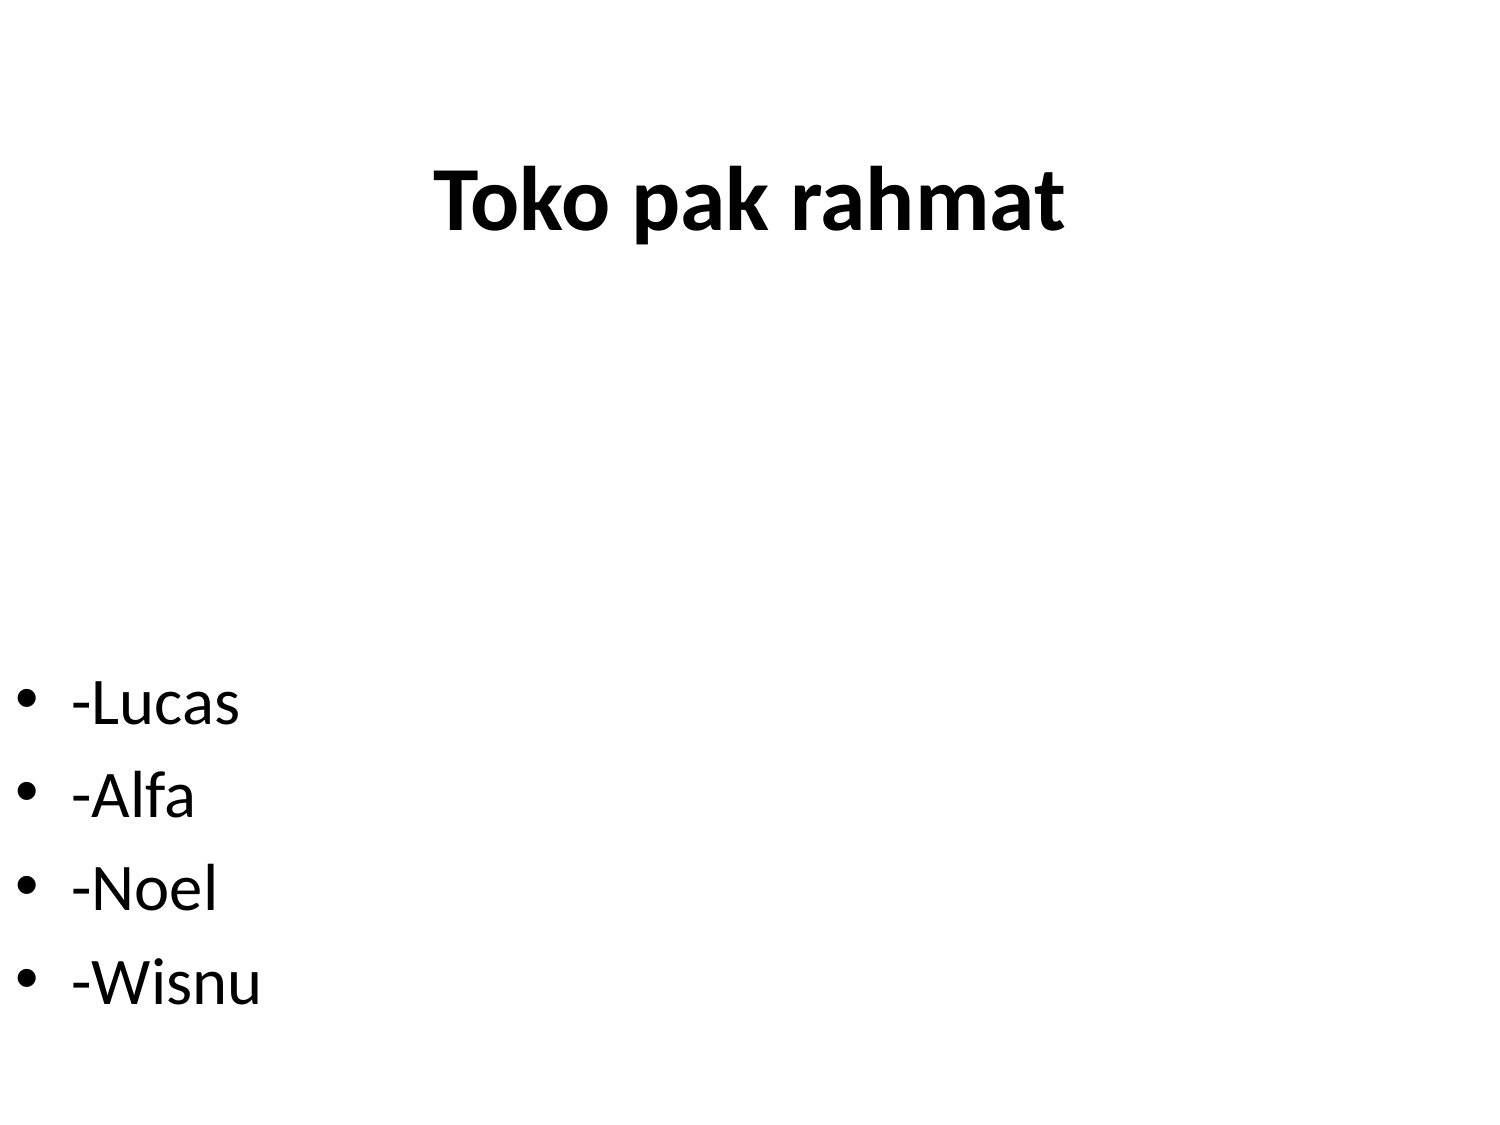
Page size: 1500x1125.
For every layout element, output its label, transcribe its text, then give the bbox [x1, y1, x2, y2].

subtitle -Lucas -Alfa -Noel -Wisnu [0, 650, 1050, 1075]
title Toko pak rahmat [0, 50, 1500, 338]
